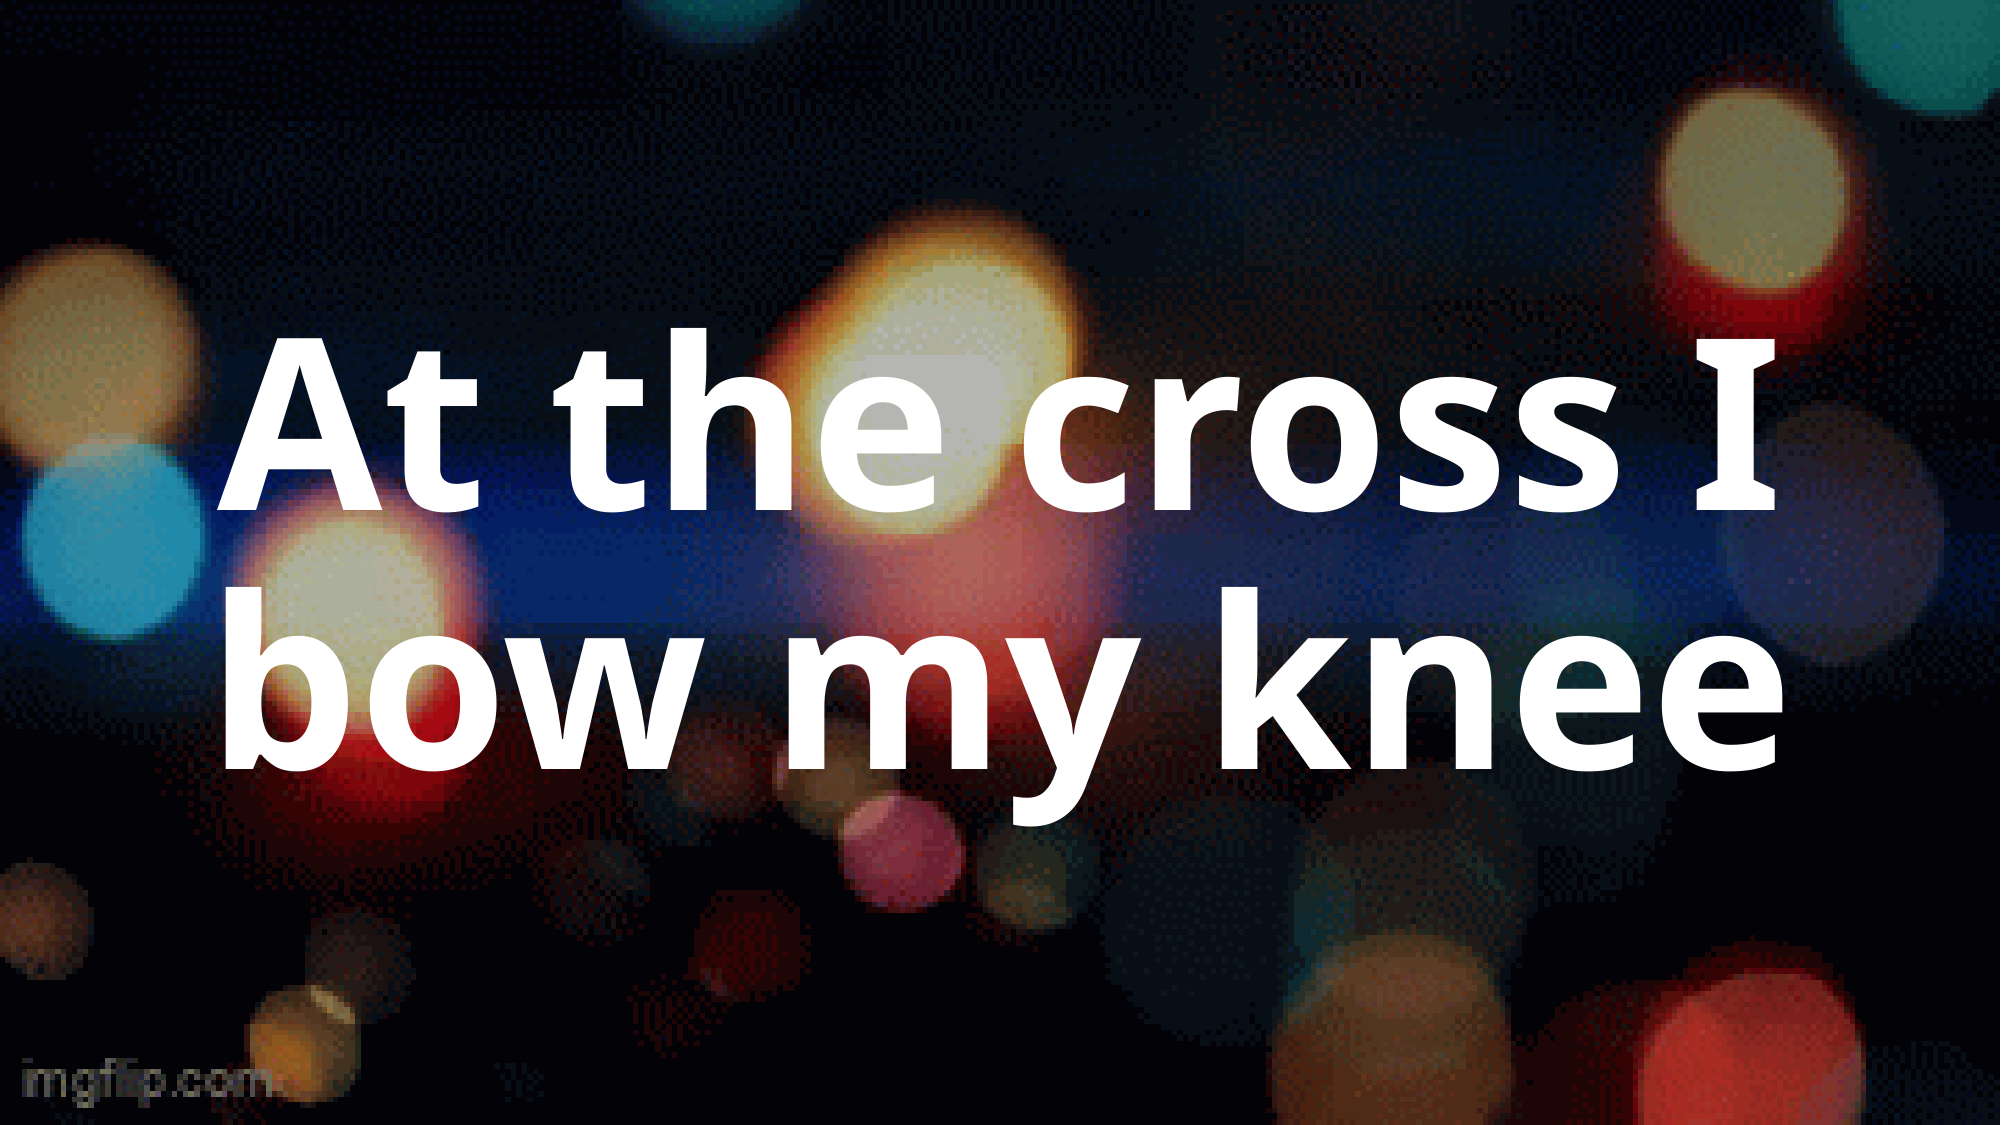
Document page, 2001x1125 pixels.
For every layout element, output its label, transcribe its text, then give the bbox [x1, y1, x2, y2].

title At the cross I bow my knee [0, 0, 2000, 1125]
